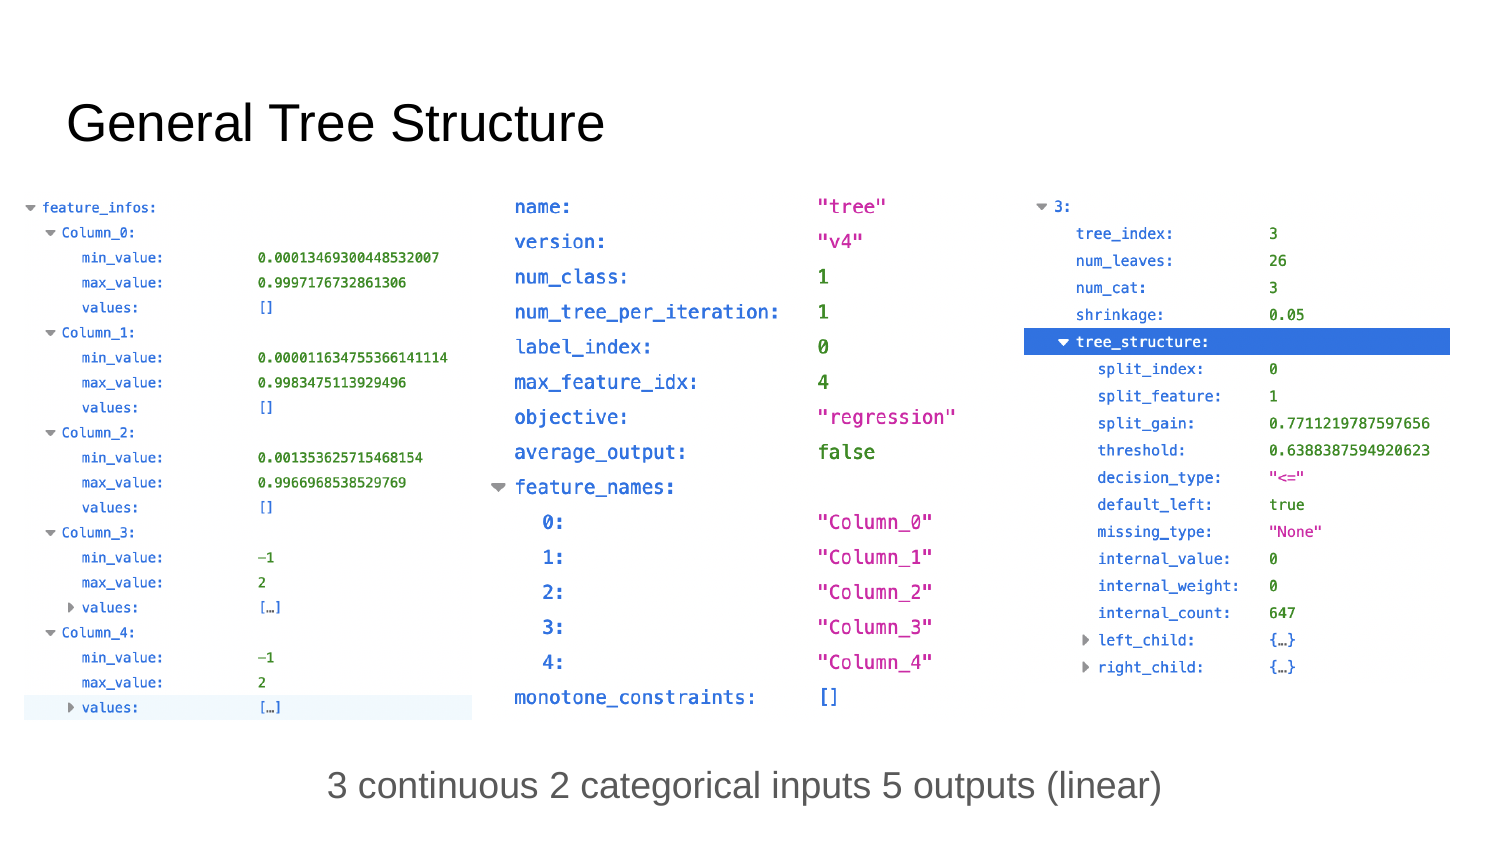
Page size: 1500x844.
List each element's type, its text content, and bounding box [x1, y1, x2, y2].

title General Tree Structure [51, 72, 1449, 167]
picture [24, 191, 473, 722]
text_box 3 continuous 2 categorical inputs 5 outputs (linear) [311, 746, 1188, 822]
picture [491, 191, 1451, 722]
